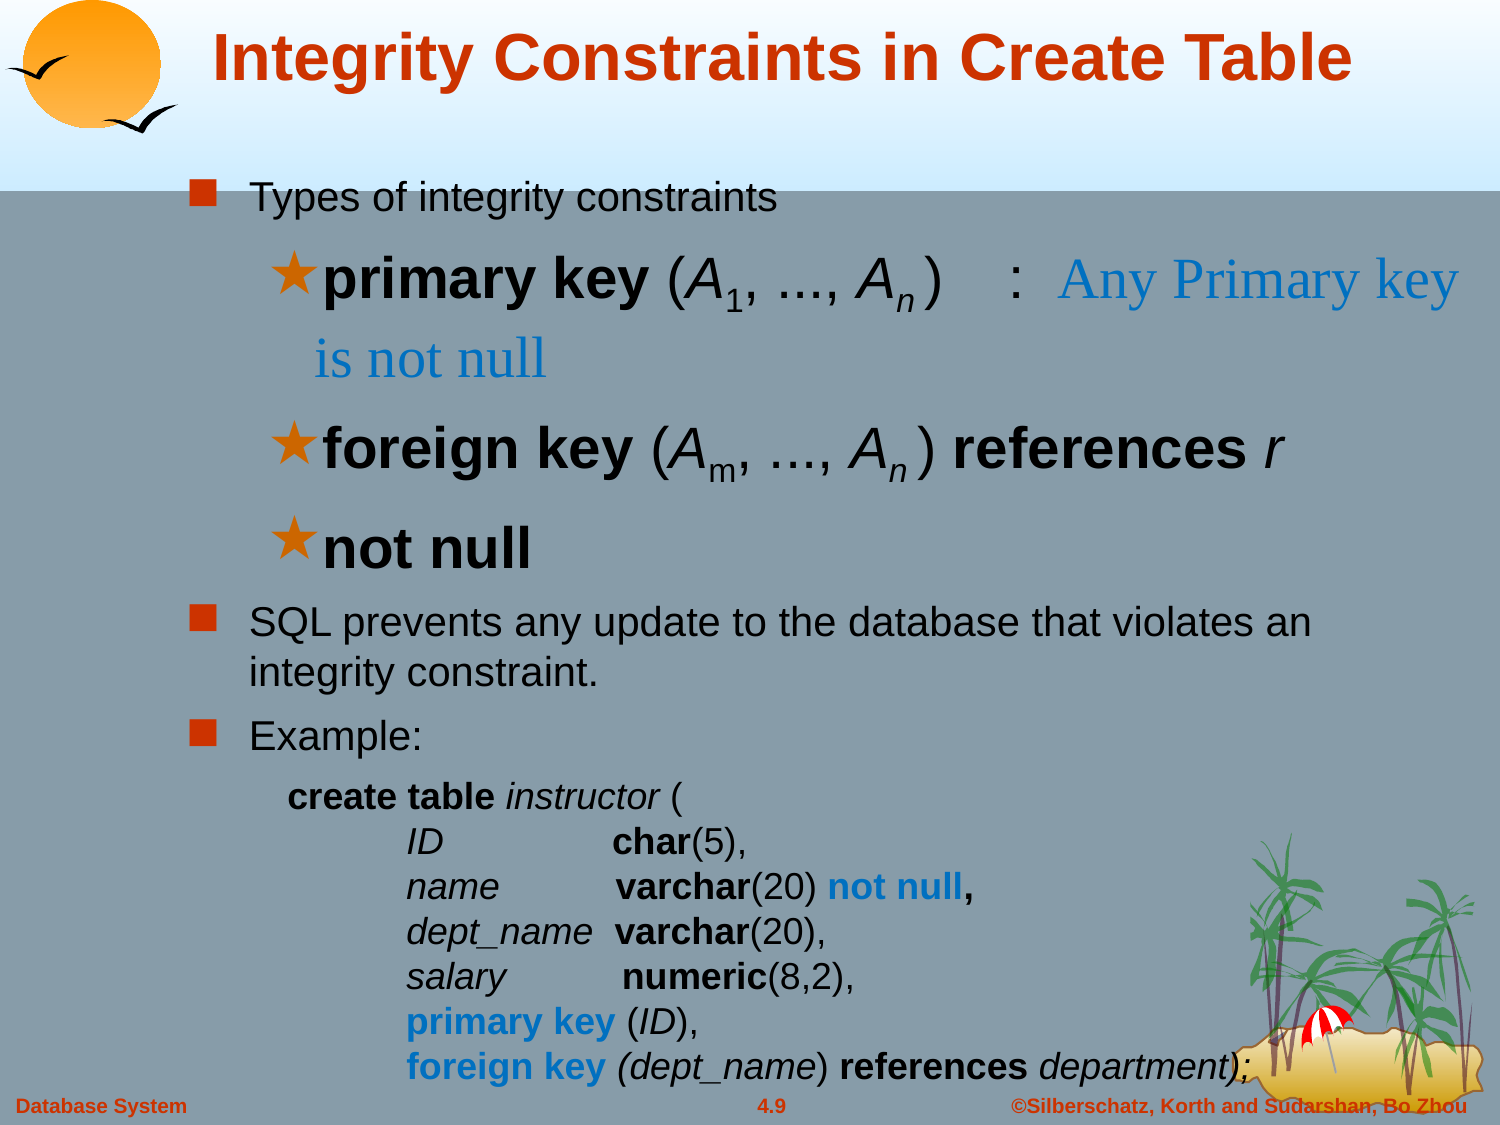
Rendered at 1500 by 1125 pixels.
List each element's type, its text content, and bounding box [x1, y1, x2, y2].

title Integrity Constraints in Create Table [120, 1, 1447, 102]
list Types of integrity constraints primary key (A1, ..., An ) : Any Primary key is not null foreign key (Am, ..., An ) references r not null SQL prevents any update to the database that violates an integrity constraint. Example: create table instructor ( ID char(5), name varchar(20) not null, dept_name varchar(20), salary numeric(8,2), primary key (ID), foreign key (dept_name) references department); [177, 161, 1485, 970]
